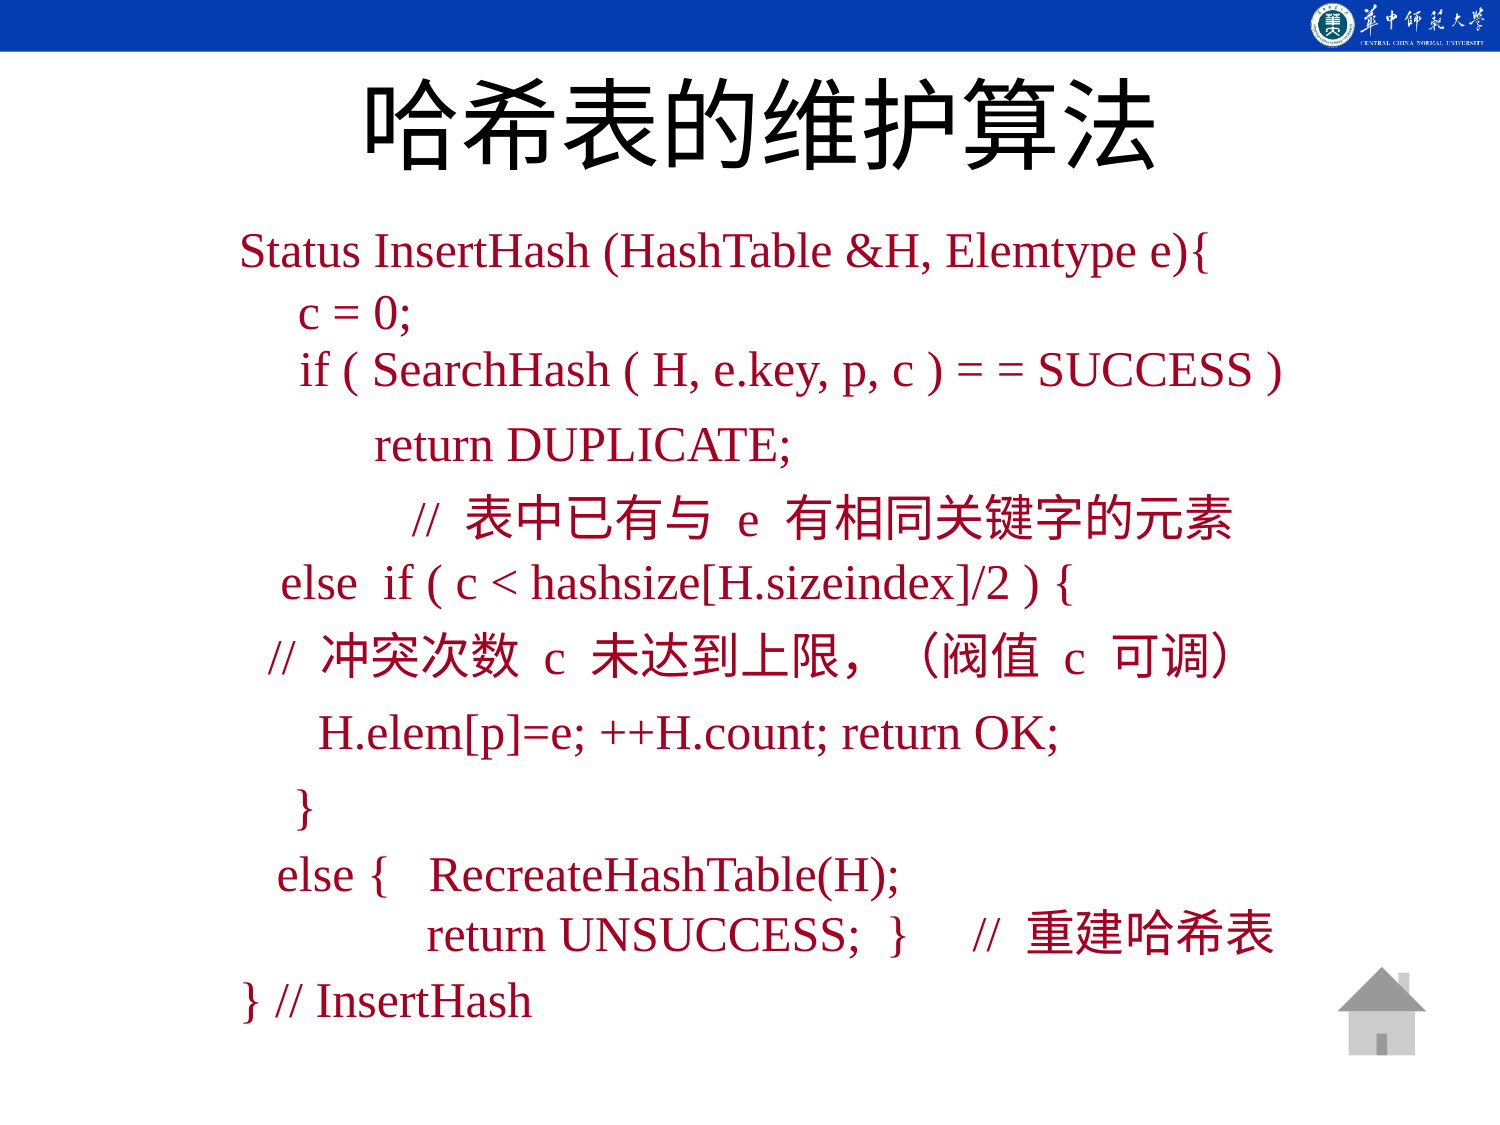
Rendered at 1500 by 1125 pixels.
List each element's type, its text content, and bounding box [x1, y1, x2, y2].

text_box c = 0; [283, 257, 428, 347]
text_box else { RecreateHashTable(H); return UNSUCCESS; } // 重建哈希表 [261, 834, 1290, 969]
text_box else if ( c < hashsize[H.sizeindex]/2 ) { // 冲突次数 c 未达到上限，（阀值 c 可调） H.elem[p]=e; ++H.count; return OK; } [153, 527, 1500, 842]
picture [1310, 2, 1486, 48]
text_box [1316, 952, 1447, 1071]
text_box 哈希表的维护算法 [147, 54, 1374, 190]
text_box Status InsertHash (HashTable &H, Elemtype e){ } // InsertHash [224, 842, 1229, 1035]
text_box if ( SearchHash ( H, e.key, p, c ) = = SUCCESS ) return DUPLICATE; // 表中已有与 e 有相同关键字的元素 [284, 314, 1299, 527]
text_box Status InsertHash (HashTable &H, Elemtype e){ } // InsertHash [224, 194, 1229, 527]
